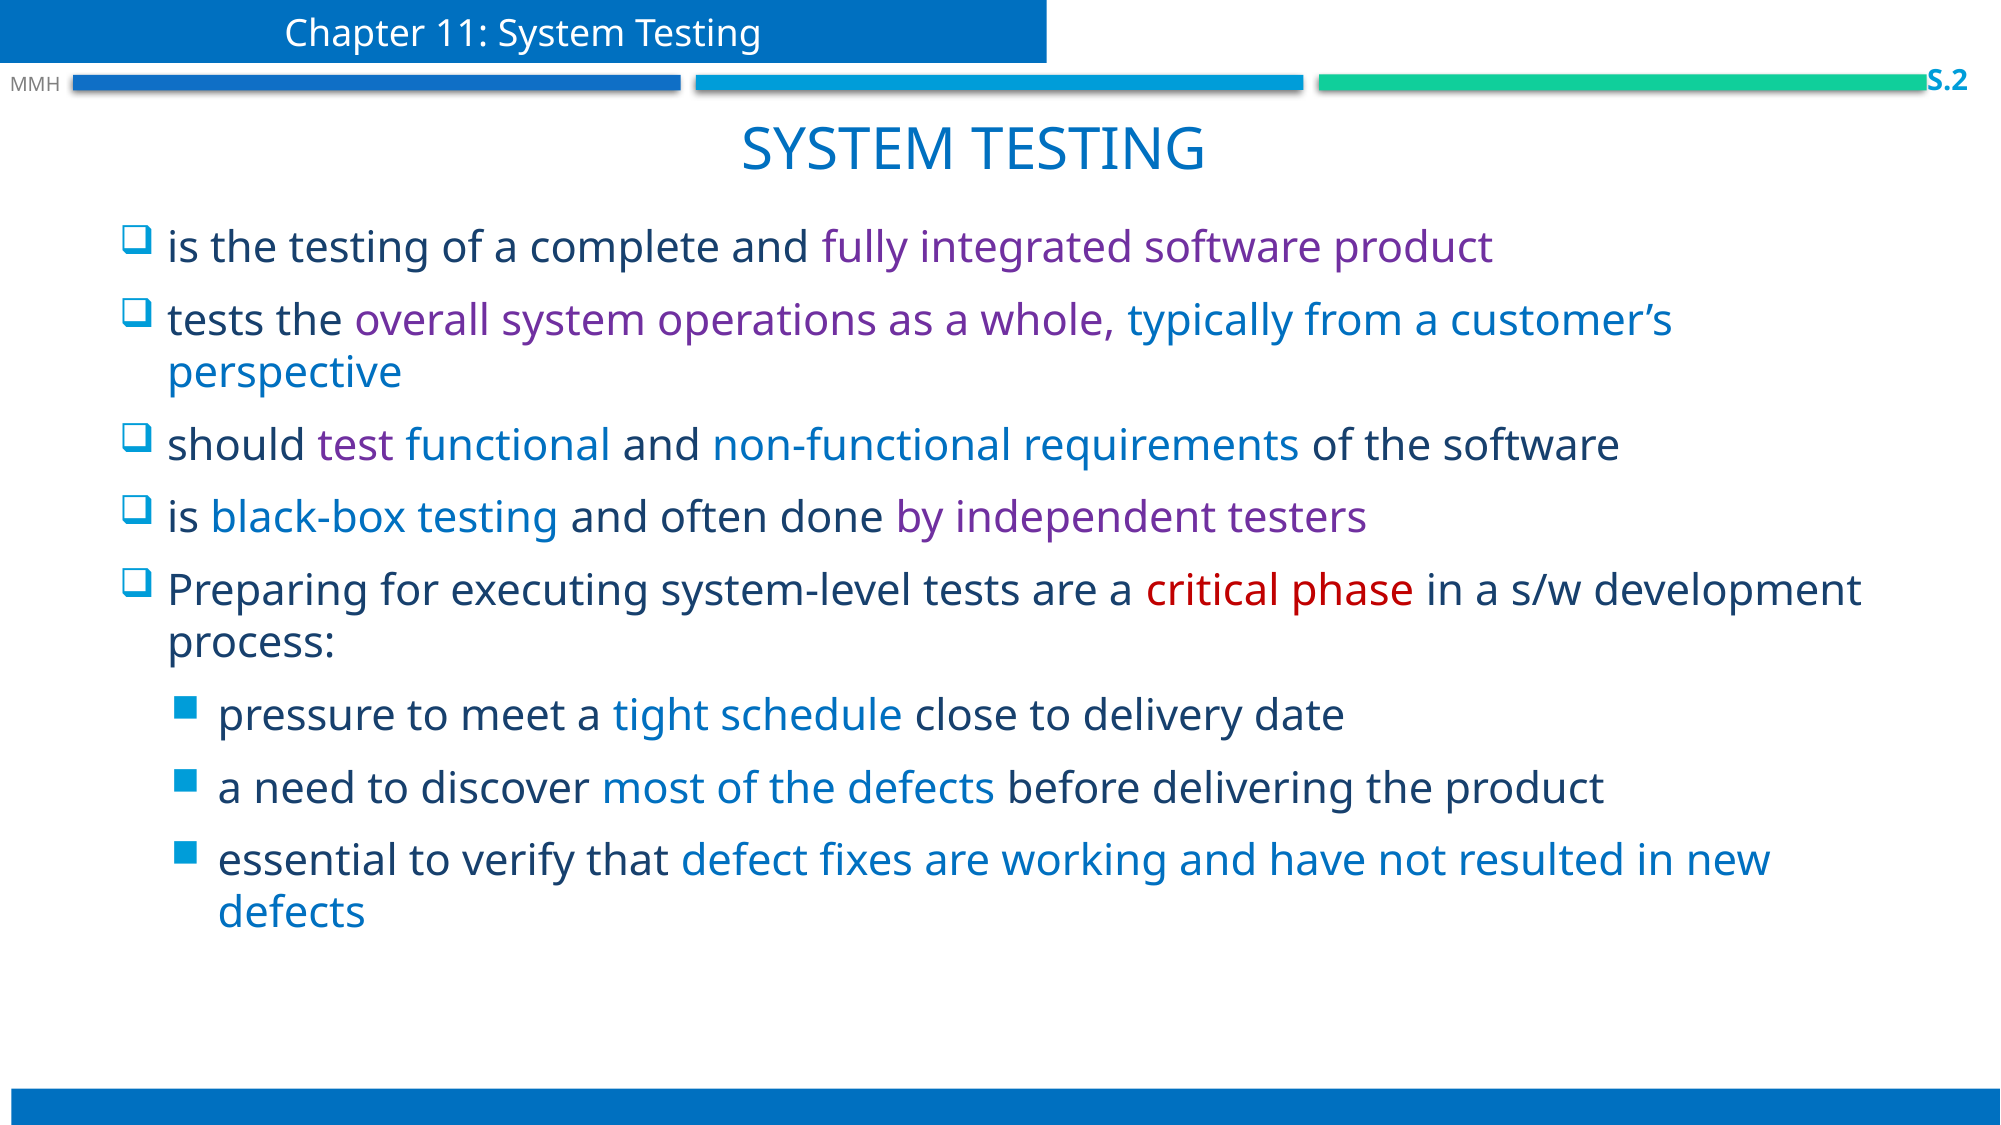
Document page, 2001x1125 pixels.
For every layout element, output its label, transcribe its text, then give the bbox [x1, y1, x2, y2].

text_box S.2 [1903, 65, 1984, 97]
text_box [9, 1087, 2000, 1125]
text_box is the testing of a complete and fully integrated software product tests the overall system operations as a whole, typically from a customer’s perspective should test functional and non-functional requirements of the software is black-box testing and often done by independent testers Preparing for executing system-level tests are a critical phase in a s/w development process: pressure to meet a tight schedule close to delivery date a need to discover most of the defects before delivering the product essential to verify that defect fixes are working and have not resulted in new defects [104, 211, 1905, 946]
text_box Chapter 11: System Testing [0, 0, 1049, 65]
text_box MMH [0, 65, 79, 107]
title System testing [70, 90, 1880, 189]
